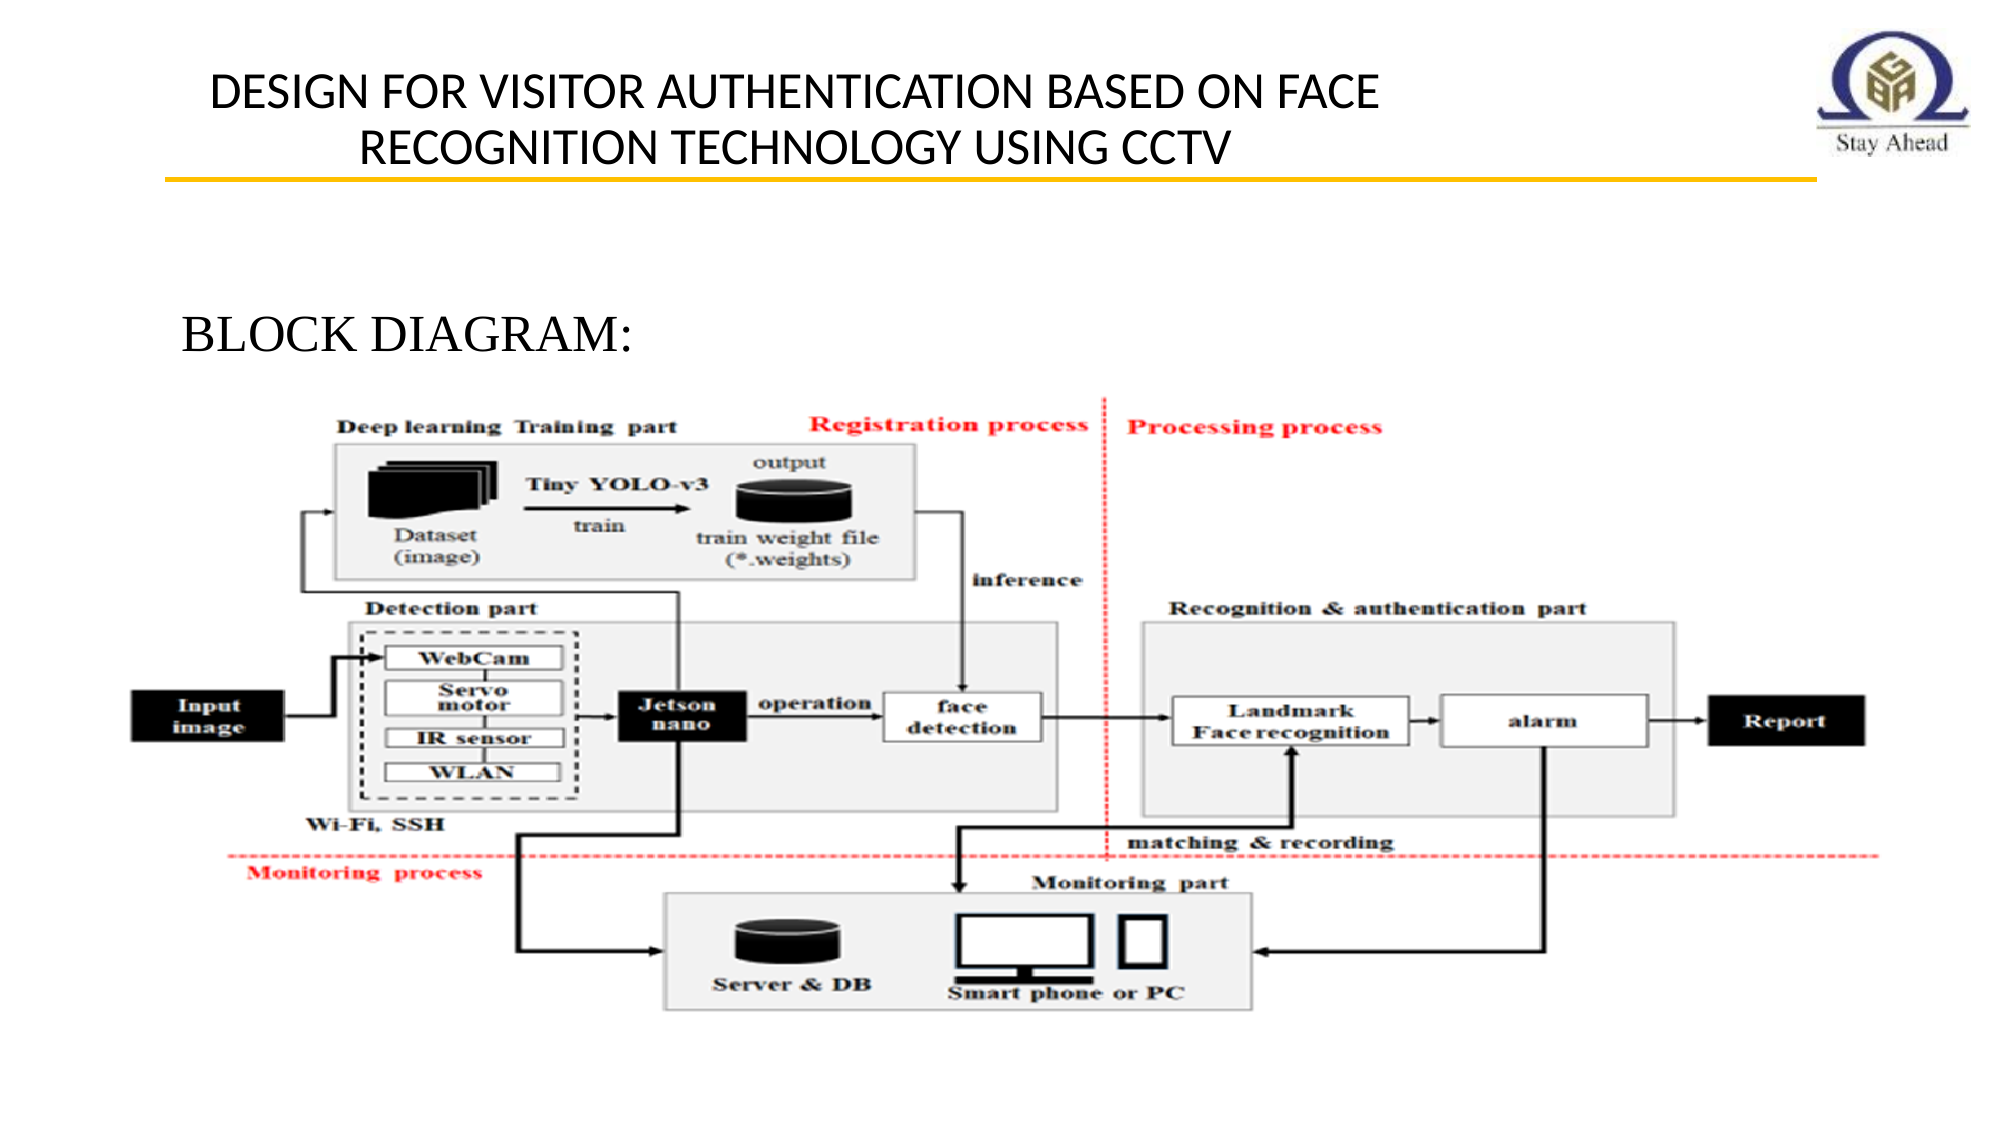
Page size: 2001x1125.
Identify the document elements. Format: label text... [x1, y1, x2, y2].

list BLOCK DIAGRAM: [137, 299, 1863, 389]
picture [41, 389, 1959, 1014]
title DESIGN FOR VISITOR AUTHENTICATION BASED ON FACE RECOGNITION TECHNOLOGY USING CCTV [137, 59, 1454, 180]
picture [1816, 28, 1971, 157]
